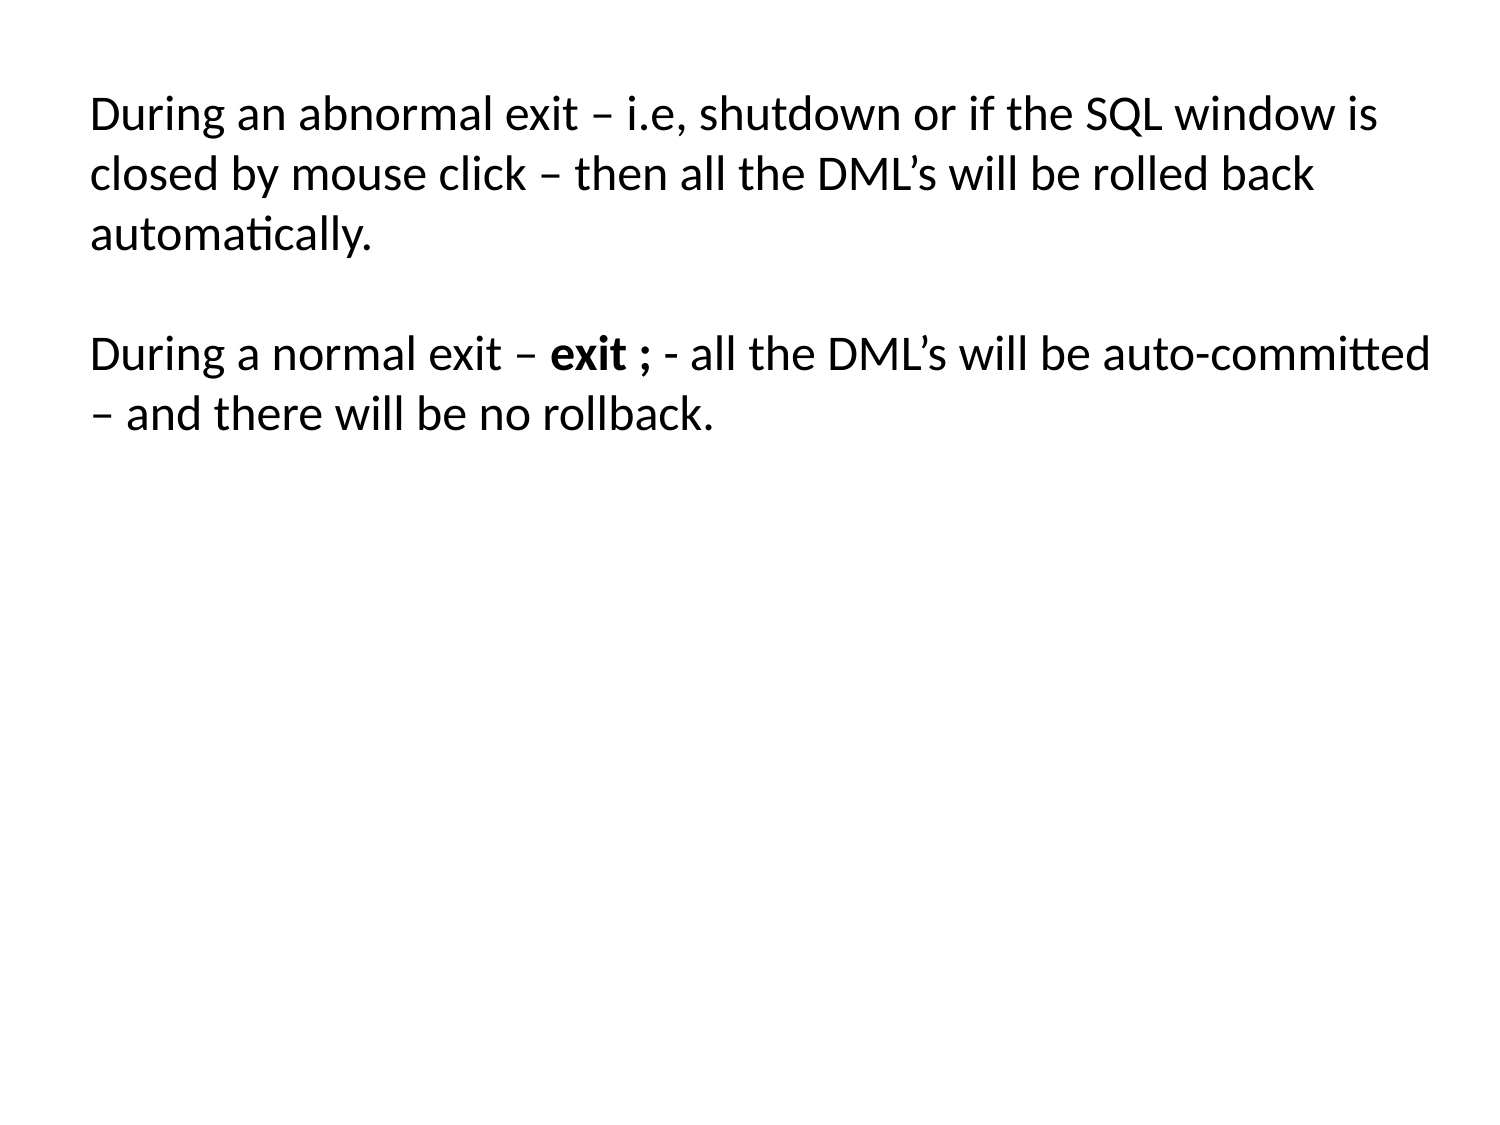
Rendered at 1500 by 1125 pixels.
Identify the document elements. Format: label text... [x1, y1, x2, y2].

text_box During an abnormal exit – i.e, shutdown or if the SQL window is closed by mouse click – then all the DML’s will be rolled back automatically. During a normal exit – exit ; - all the DML’s will be auto-committed – and there will be no rollback. [75, 73, 1450, 508]
